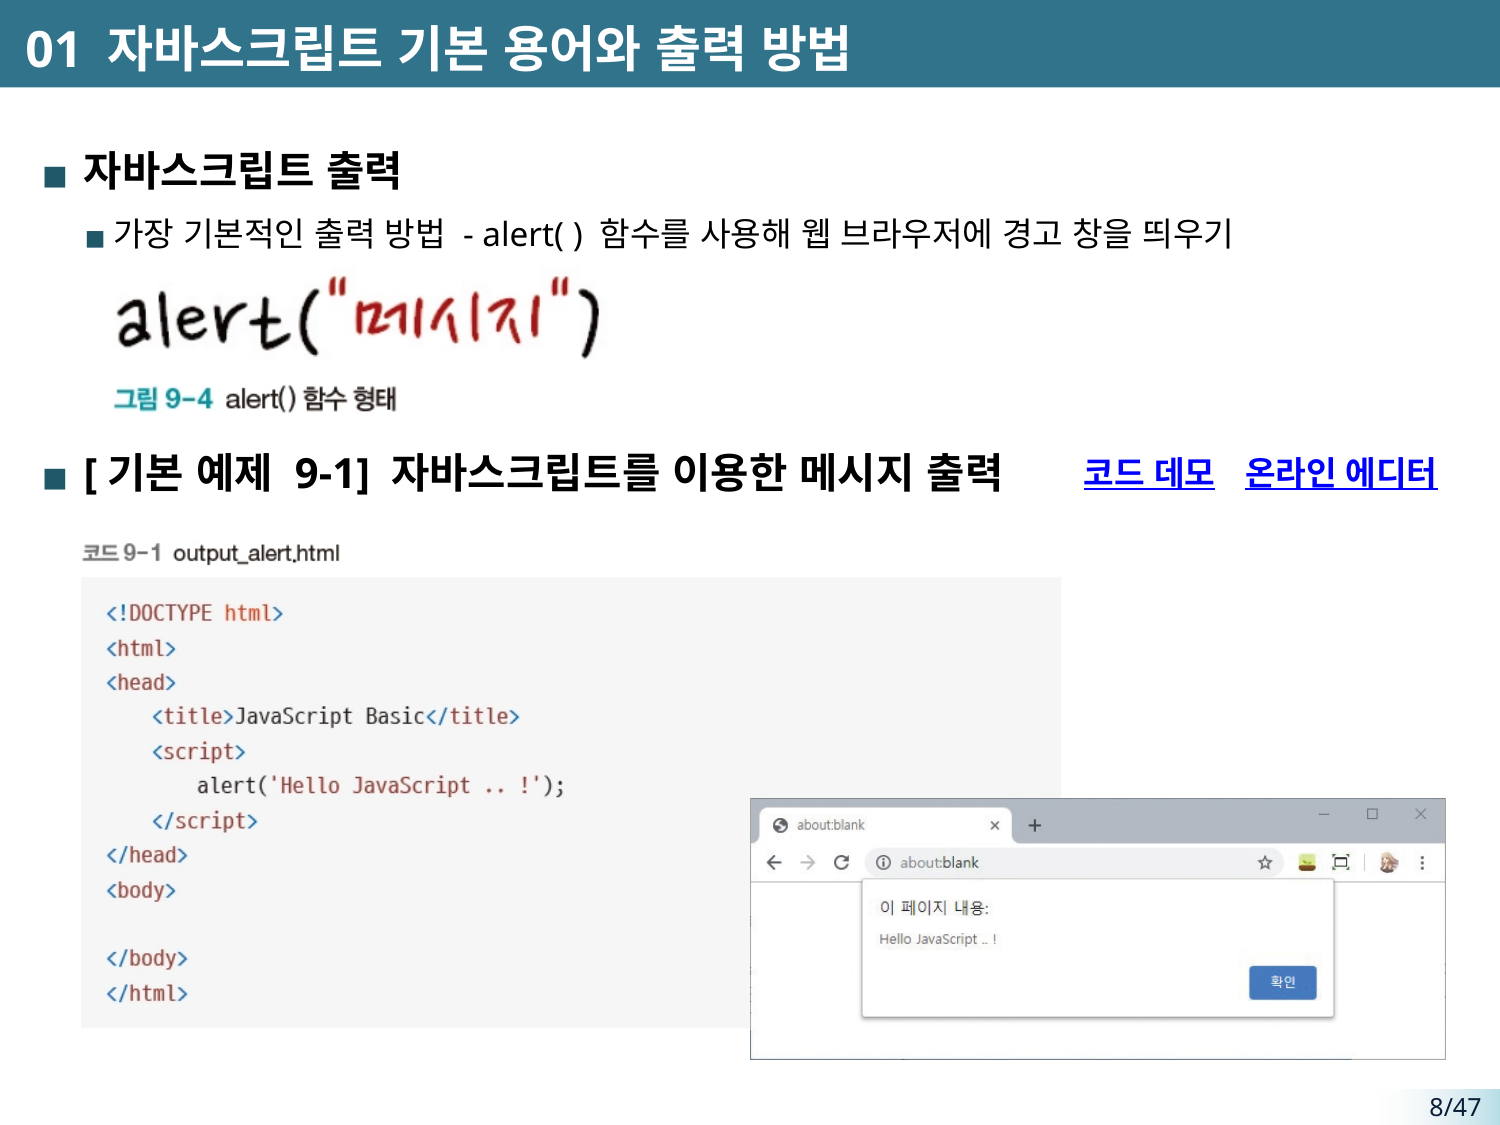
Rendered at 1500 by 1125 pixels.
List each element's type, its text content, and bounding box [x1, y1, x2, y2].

picture [100, 258, 609, 423]
title 01 자바스크립트 기본 용어와 출력 방법 [10, 8, 1288, 87]
list 자바스크립트 출력 가장 기본적인 출력 방법 - alert( ) 함수를 사용해 웹 브라우저에 경고 창을 띄우기 [기본 예제 9-1] 자바스크립트를 이용한 메시지 출력 [10, 126, 1481, 1057]
picture [76, 538, 1447, 1060]
text_box 코드 데모 온라인 에디터 [1068, 444, 1500, 500]
